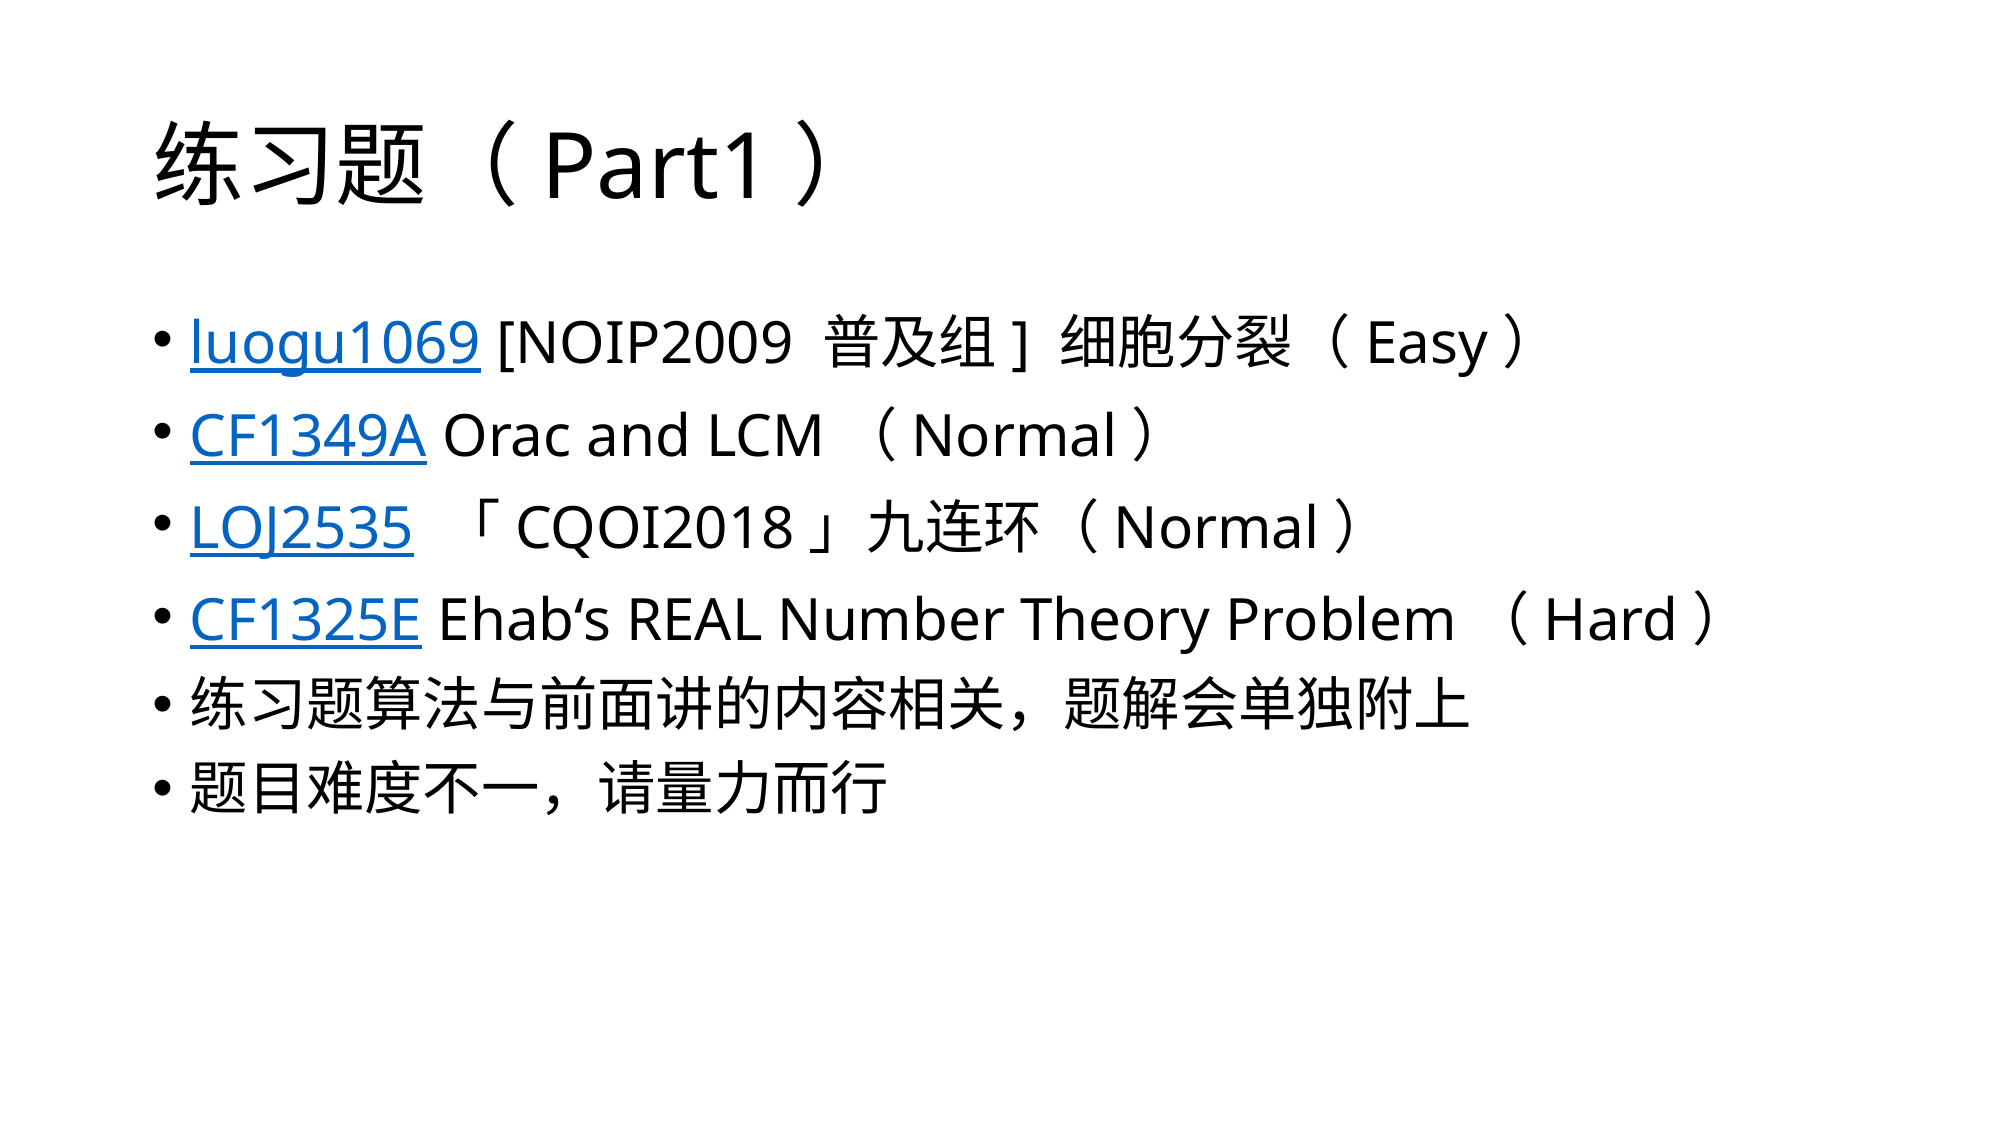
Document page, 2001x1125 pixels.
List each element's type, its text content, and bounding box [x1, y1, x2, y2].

title 练习题（Part1） [137, 59, 1863, 278]
list luogu1069 [NOIP2009 普及组] 细胞分裂（Easy） CF1349A Orac and LCM（Normal） LOJ2535 「CQOI2018」九连环（Normal） CF1325E Ehab‘s REAL Number Theory Problem（Hard） 练习题算法与前面讲的内容相关，题解会单独附上 题目难度不一，请量力而行 [137, 299, 1863, 1014]
